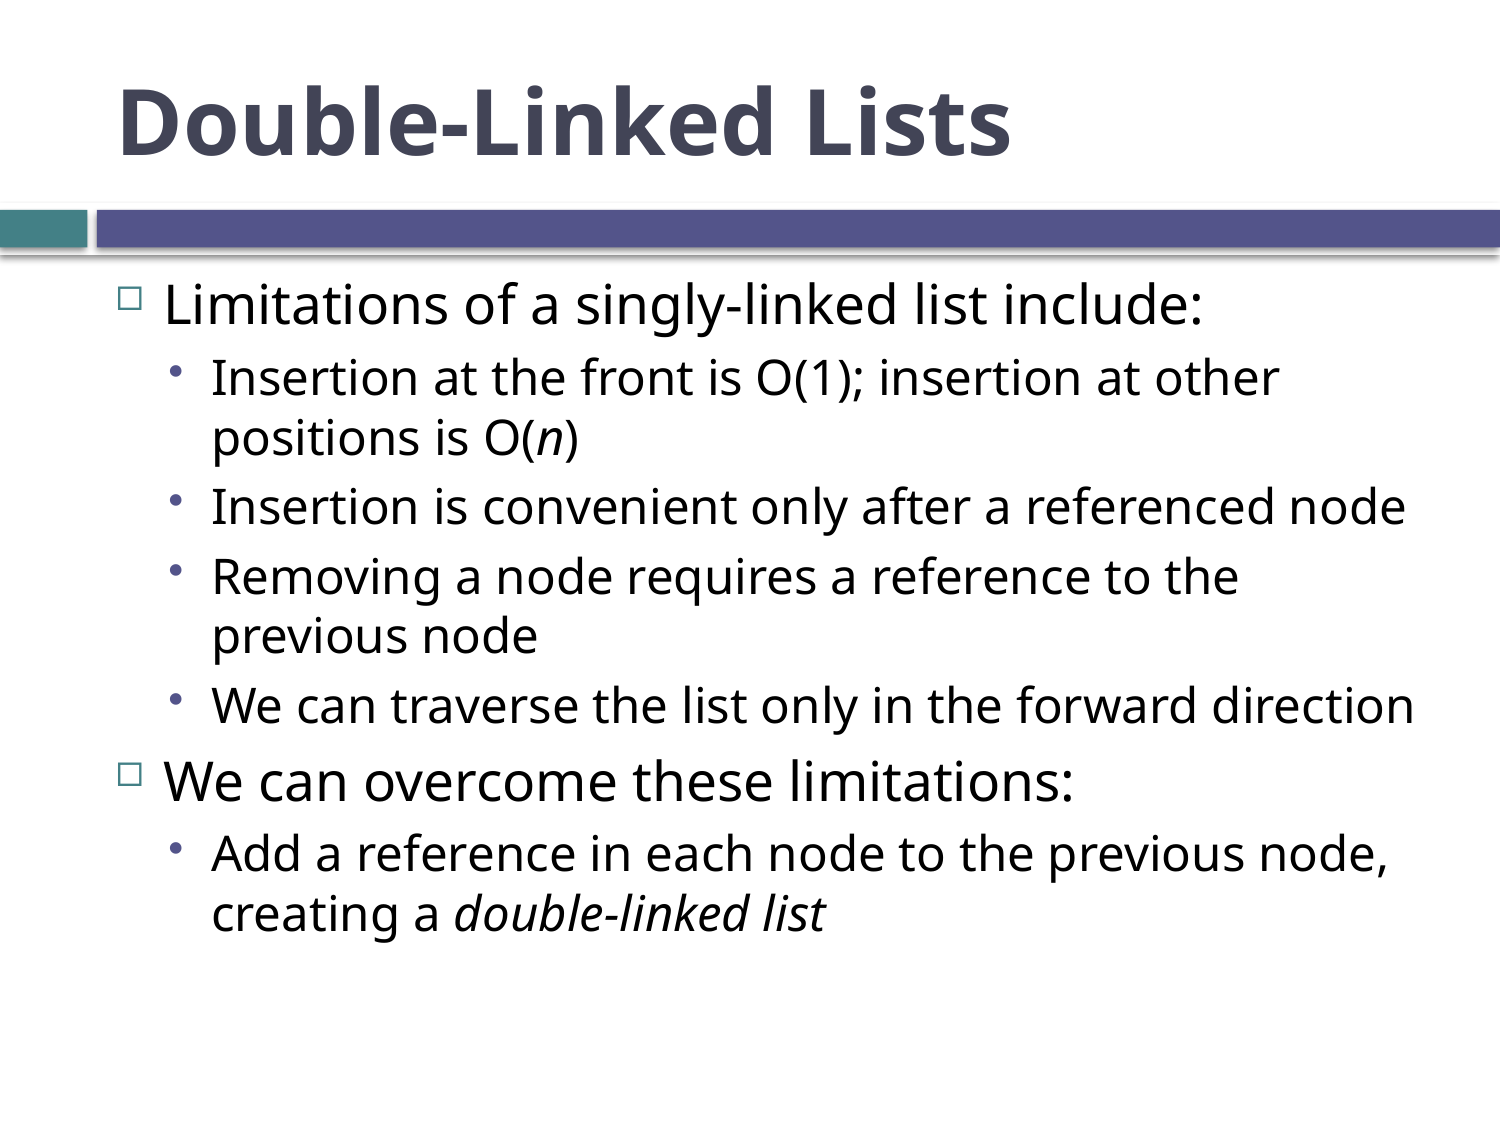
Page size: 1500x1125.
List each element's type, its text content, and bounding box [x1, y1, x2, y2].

list Limitations of a singly-linked list include: Insertion at the front is O(1); insertion at other positions is O(n) Insertion is convenient only after a referenced node Removing a node requires a reference to the previous node We can traverse the list only in the forward direction We can overcome these limitations: Add a reference in each node to the previous node, creating a double-linked list [100, 262, 1439, 1001]
title Double-Linked Lists [100, 37, 1439, 201]
